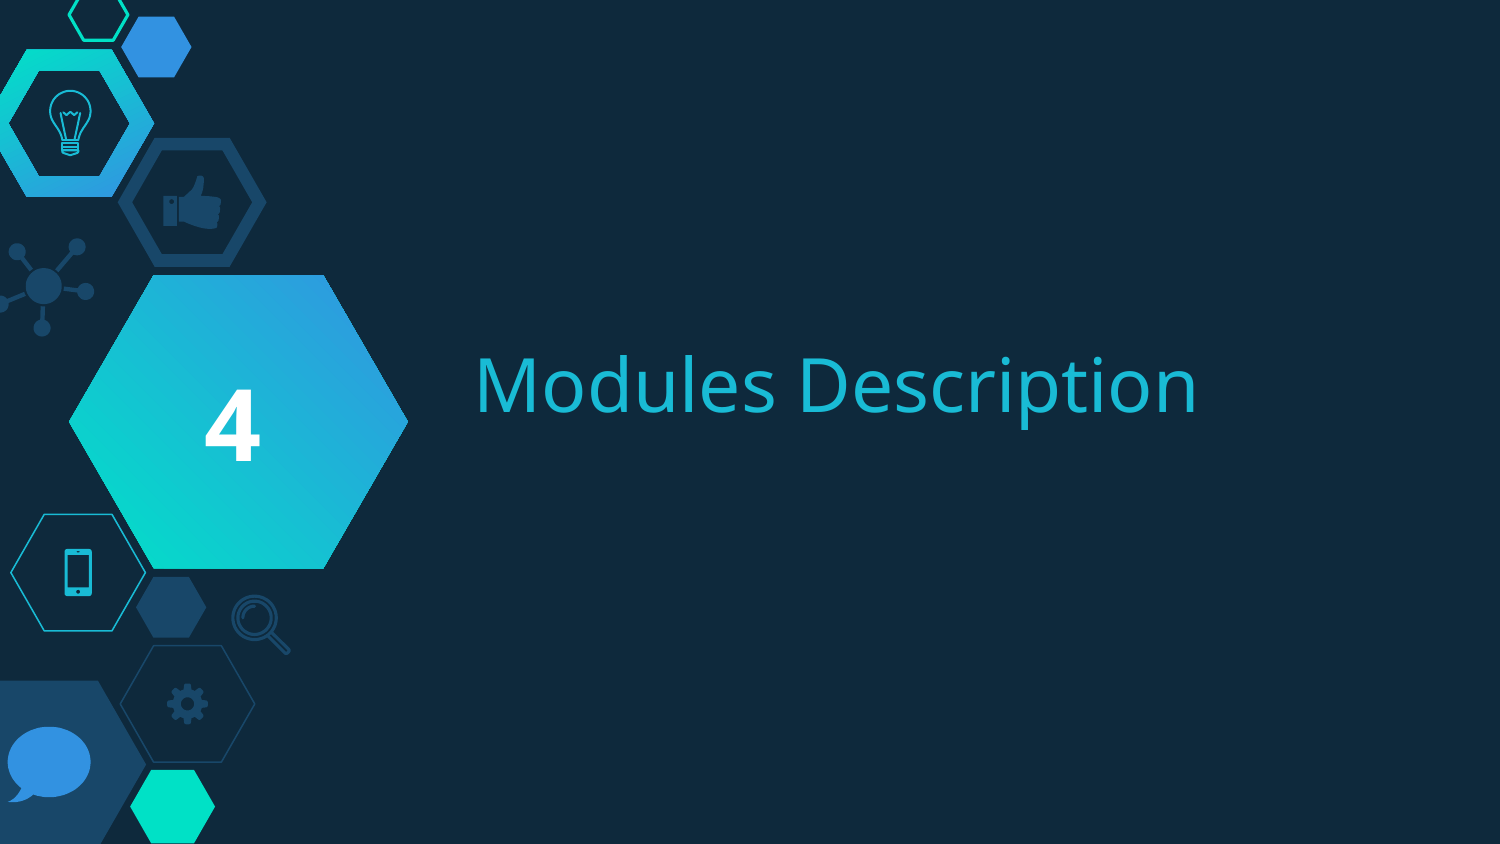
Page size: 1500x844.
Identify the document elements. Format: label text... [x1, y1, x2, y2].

text_box 4 [63, 276, 403, 568]
title Modules Description [458, 251, 1384, 443]
